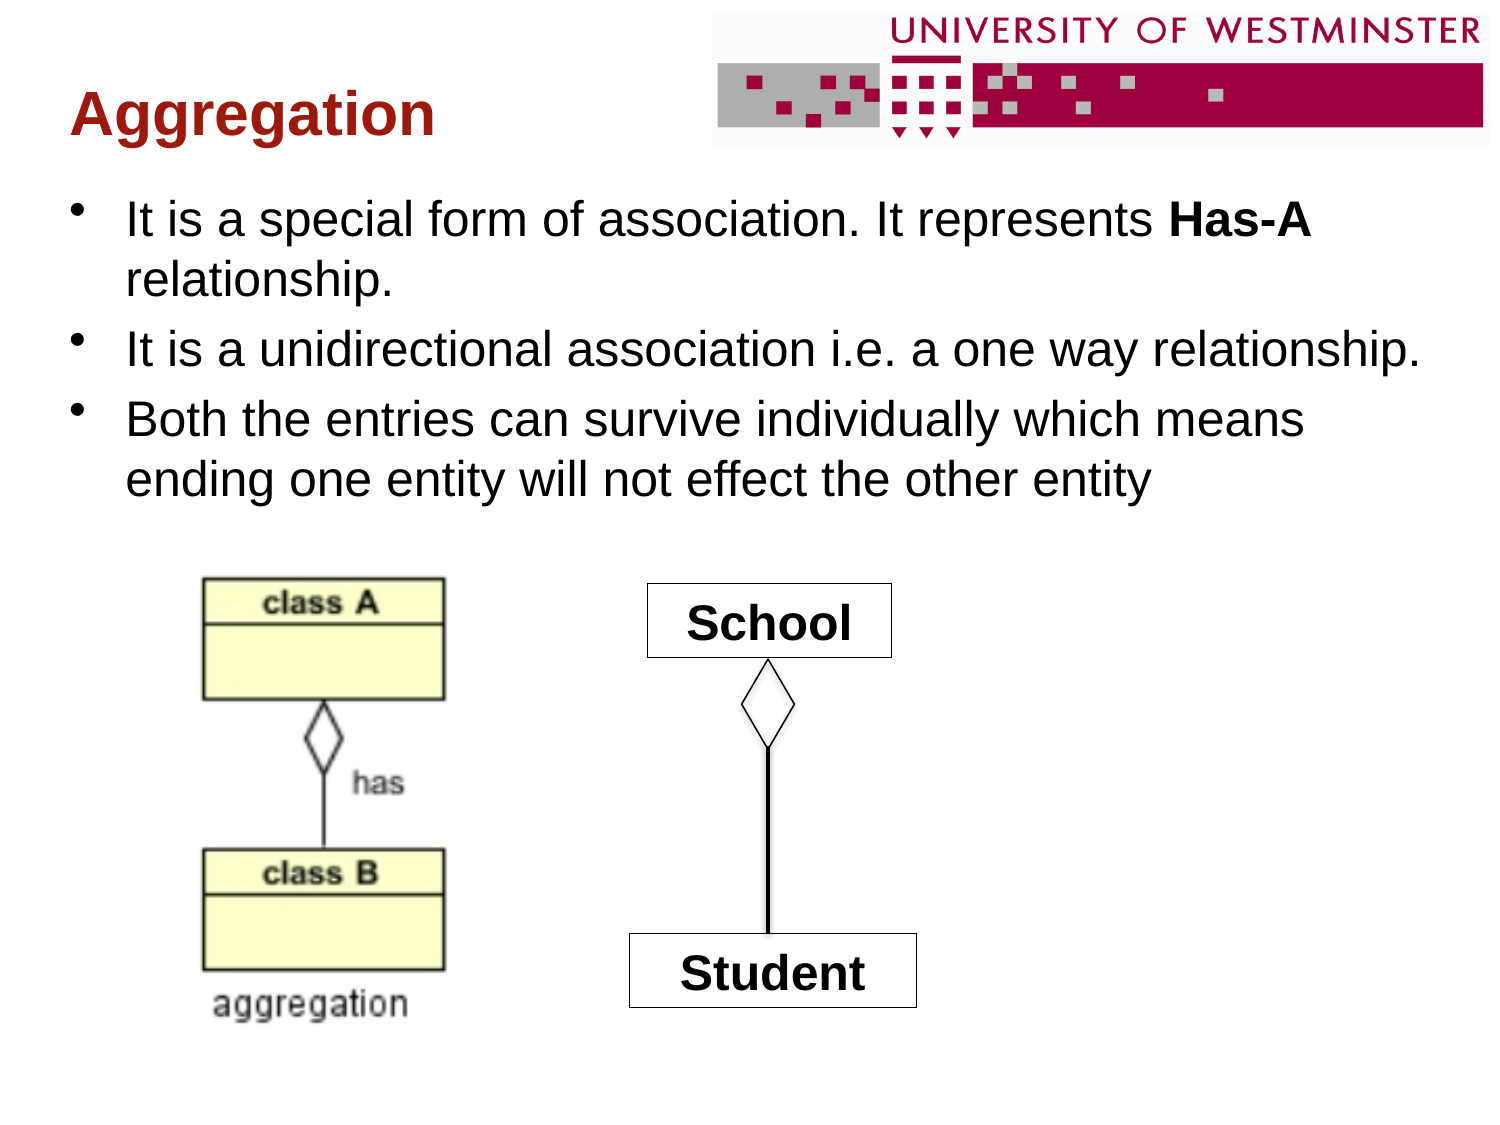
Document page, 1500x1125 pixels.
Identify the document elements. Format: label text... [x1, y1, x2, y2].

list It is a special form of association. It represents Has-A relationship. It is a unidirectional association i.e. a one way relationship. Both the entries can survive individually which means ending one entity will not effect the other entity [53, 178, 1448, 896]
text_box School [647, 583, 892, 658]
picture [711, 11, 1490, 148]
picture [178, 570, 467, 1038]
text_box Student [629, 933, 917, 1008]
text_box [741, 658, 795, 934]
title Aggregation [53, 65, 1448, 174]
